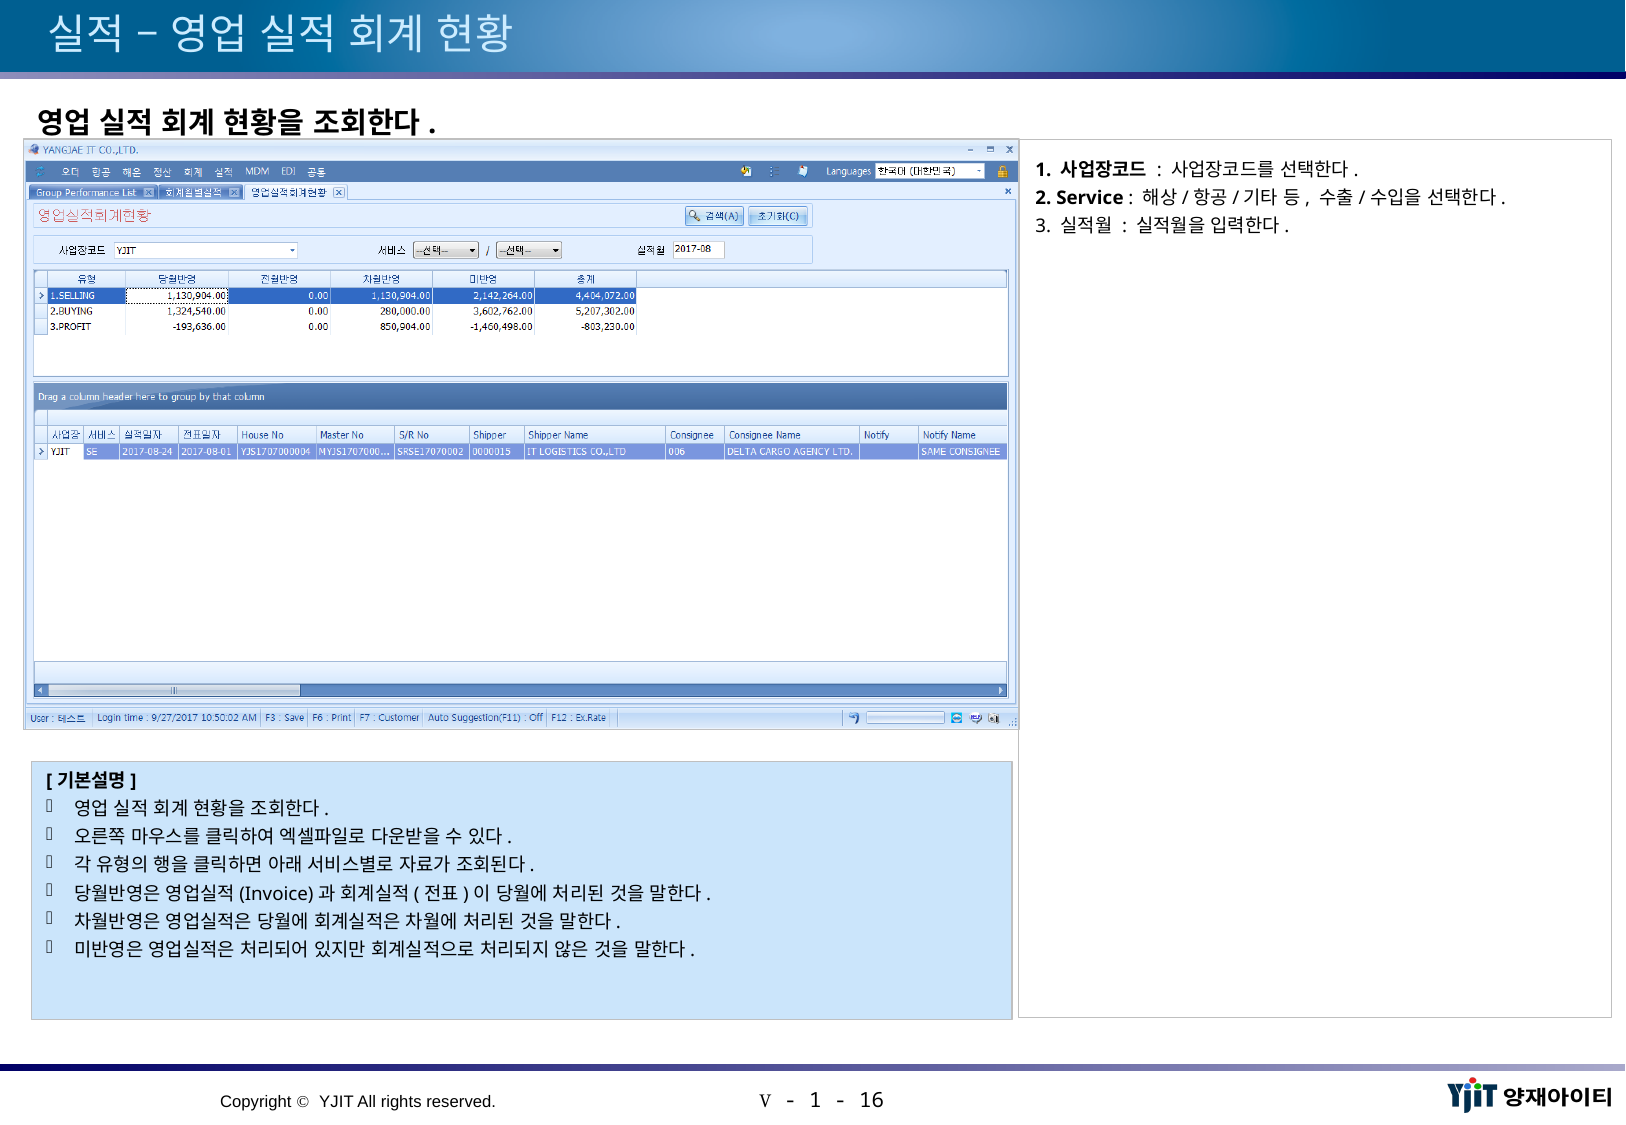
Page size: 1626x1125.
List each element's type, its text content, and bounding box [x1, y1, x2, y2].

text_box 영업 실적 회계 현황을 조회한다. [22, 89, 1595, 147]
title 실적 – 영업 실적 회계 현황 [32, 8, 1167, 57]
text_box [23, 139, 1020, 730]
text_box [31, 761, 1013, 1020]
text_box 1. 사업장코드 : 사업장코드를 선택한다. 2. Service : 해상/항공/기타 등, 수출/수입을 선택한다. 3. 실적월 : 실적월을 입력한다. [1020, 150, 1599, 244]
text_box [기본설명] 영업 실적 회계 현황을 조회한다. 오른쪽 마우스를 클릭하여 엑셀파일로 다운받을 수 있다. 각 유형의 행을 클릭하면 아래 서비스별로 자료가 조회된다. 당월반영은 영업실적(Invoice)과 회계실적(전표)이 당월에 처리된 것을 말한다. 차월반영은 영업실적은 당월에 회계실적은 차월에 처리된 것을 말한다. 미반영은 영업실적은 처리되어 있지만 회계실적으로 처리되지 않은 것을 말한다. [31, 761, 1008, 968]
picture [352, 0, 1278, 72]
text_box [1018, 139, 1612, 1018]
picture [1440, 1068, 1618, 1122]
